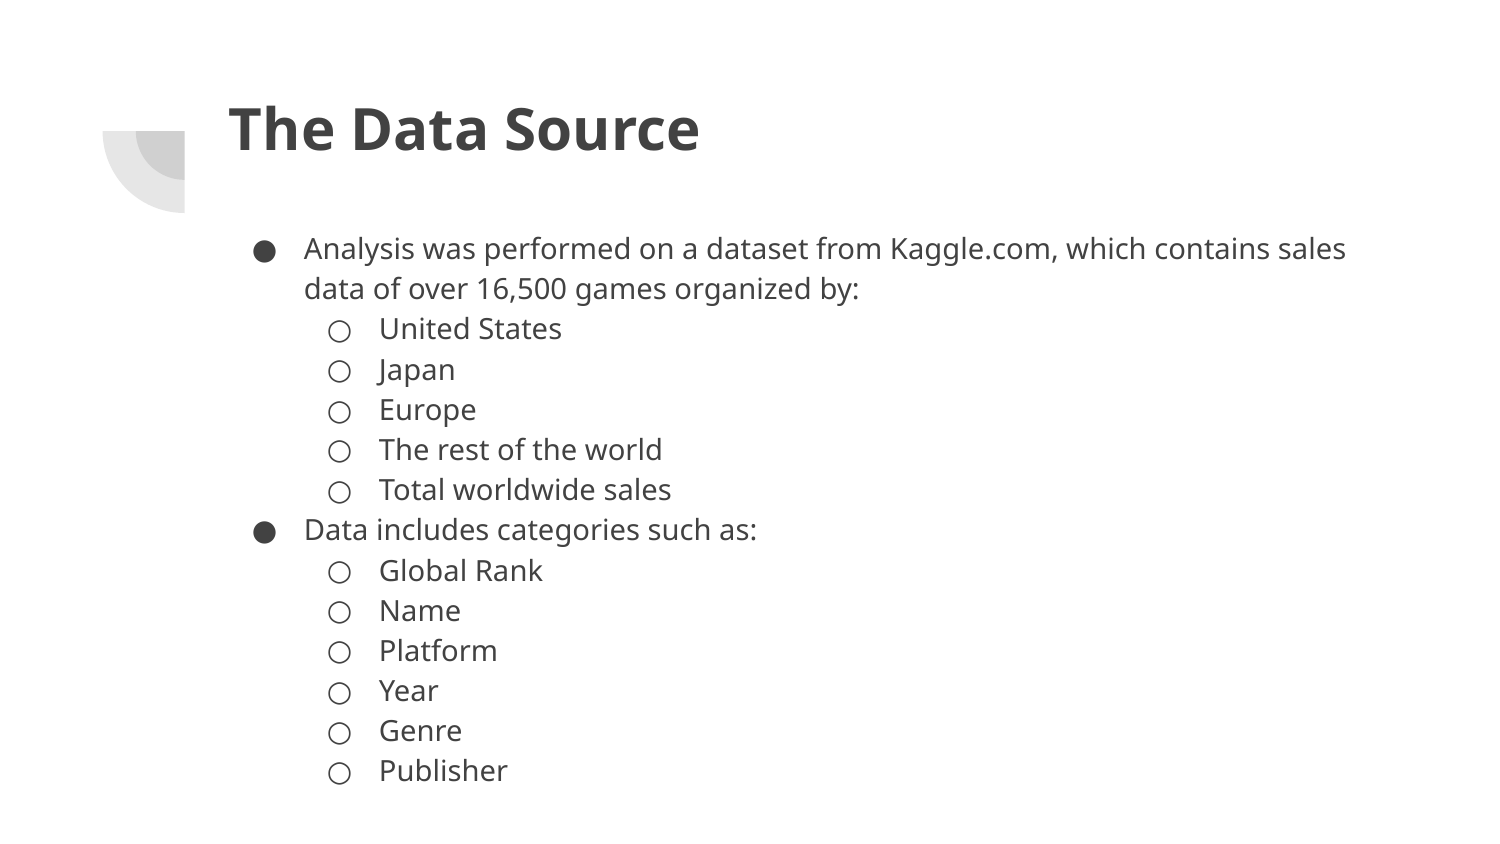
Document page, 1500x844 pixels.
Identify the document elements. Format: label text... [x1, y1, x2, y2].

title The Data Source [213, 77, 1368, 210]
list Analysis was performed on a dataset from Kaggle.com, which contains sales data of over 16,500 games organized by: United States Japan Europe The rest of the world Total worldwide sales Data includes categories such as: Global Rank Name Platform Year Genre Publisher [213, 210, 1368, 735]
